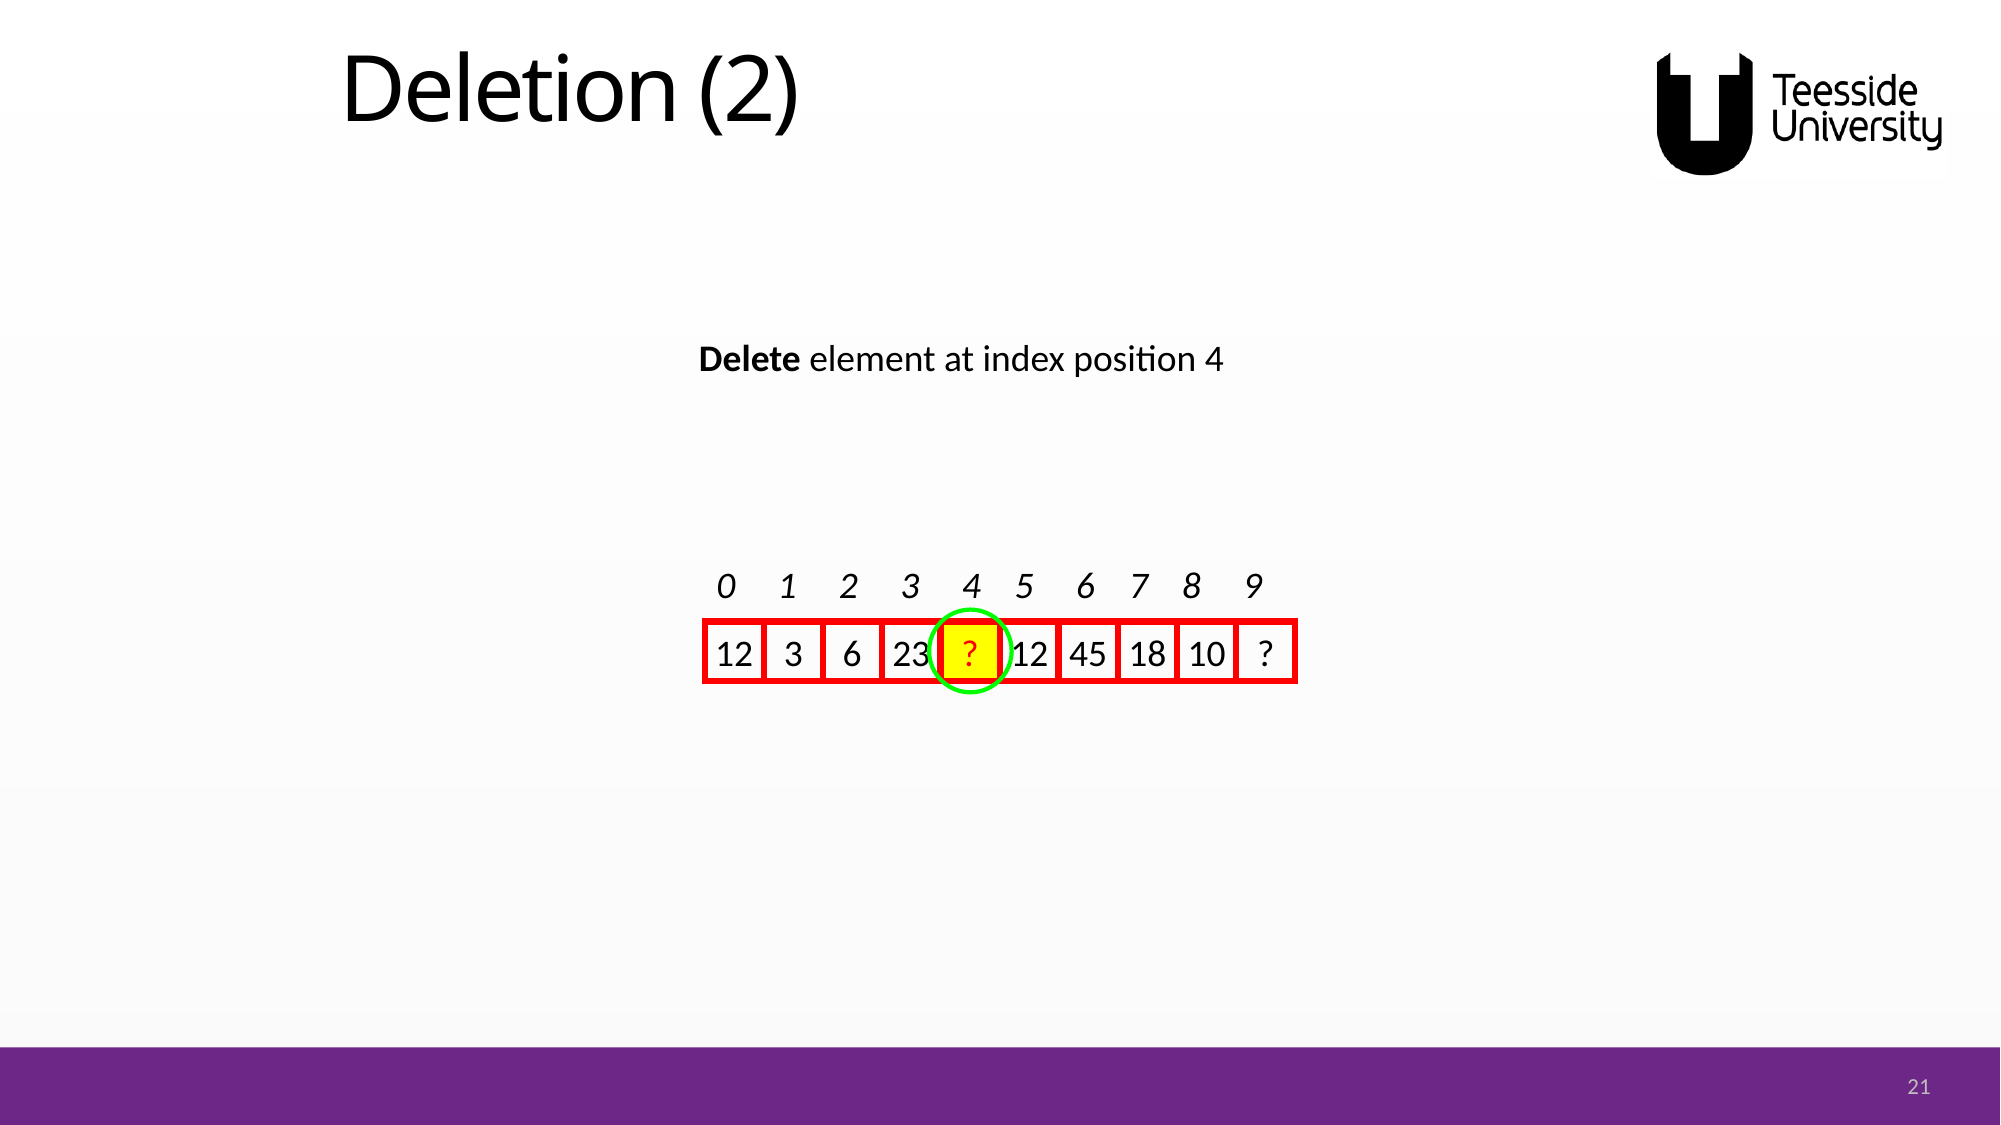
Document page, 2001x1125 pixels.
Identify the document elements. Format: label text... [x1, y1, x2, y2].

text_box 12 [704, 621, 763, 681]
text_box 18 [1117, 621, 1177, 681]
text_box 12 [1000, 621, 1058, 681]
text_box 3 [763, 621, 822, 681]
text_box 6 [822, 621, 881, 681]
slide_number 21 [1833, 1068, 1946, 1103]
text_box [929, 609, 1012, 693]
text_box 10 [1177, 621, 1236, 681]
text_box Delete element at index position 4 [684, 326, 1240, 386]
text_box 23 [881, 621, 940, 681]
title Deletion (2) [324, 20, 1563, 150]
picture [1652, 48, 1946, 179]
text_box 0 1 2 3 4 5 6 7 8 9 [701, 553, 1296, 614]
text_box 45 [1058, 621, 1117, 681]
text_box ? [1236, 621, 1296, 681]
